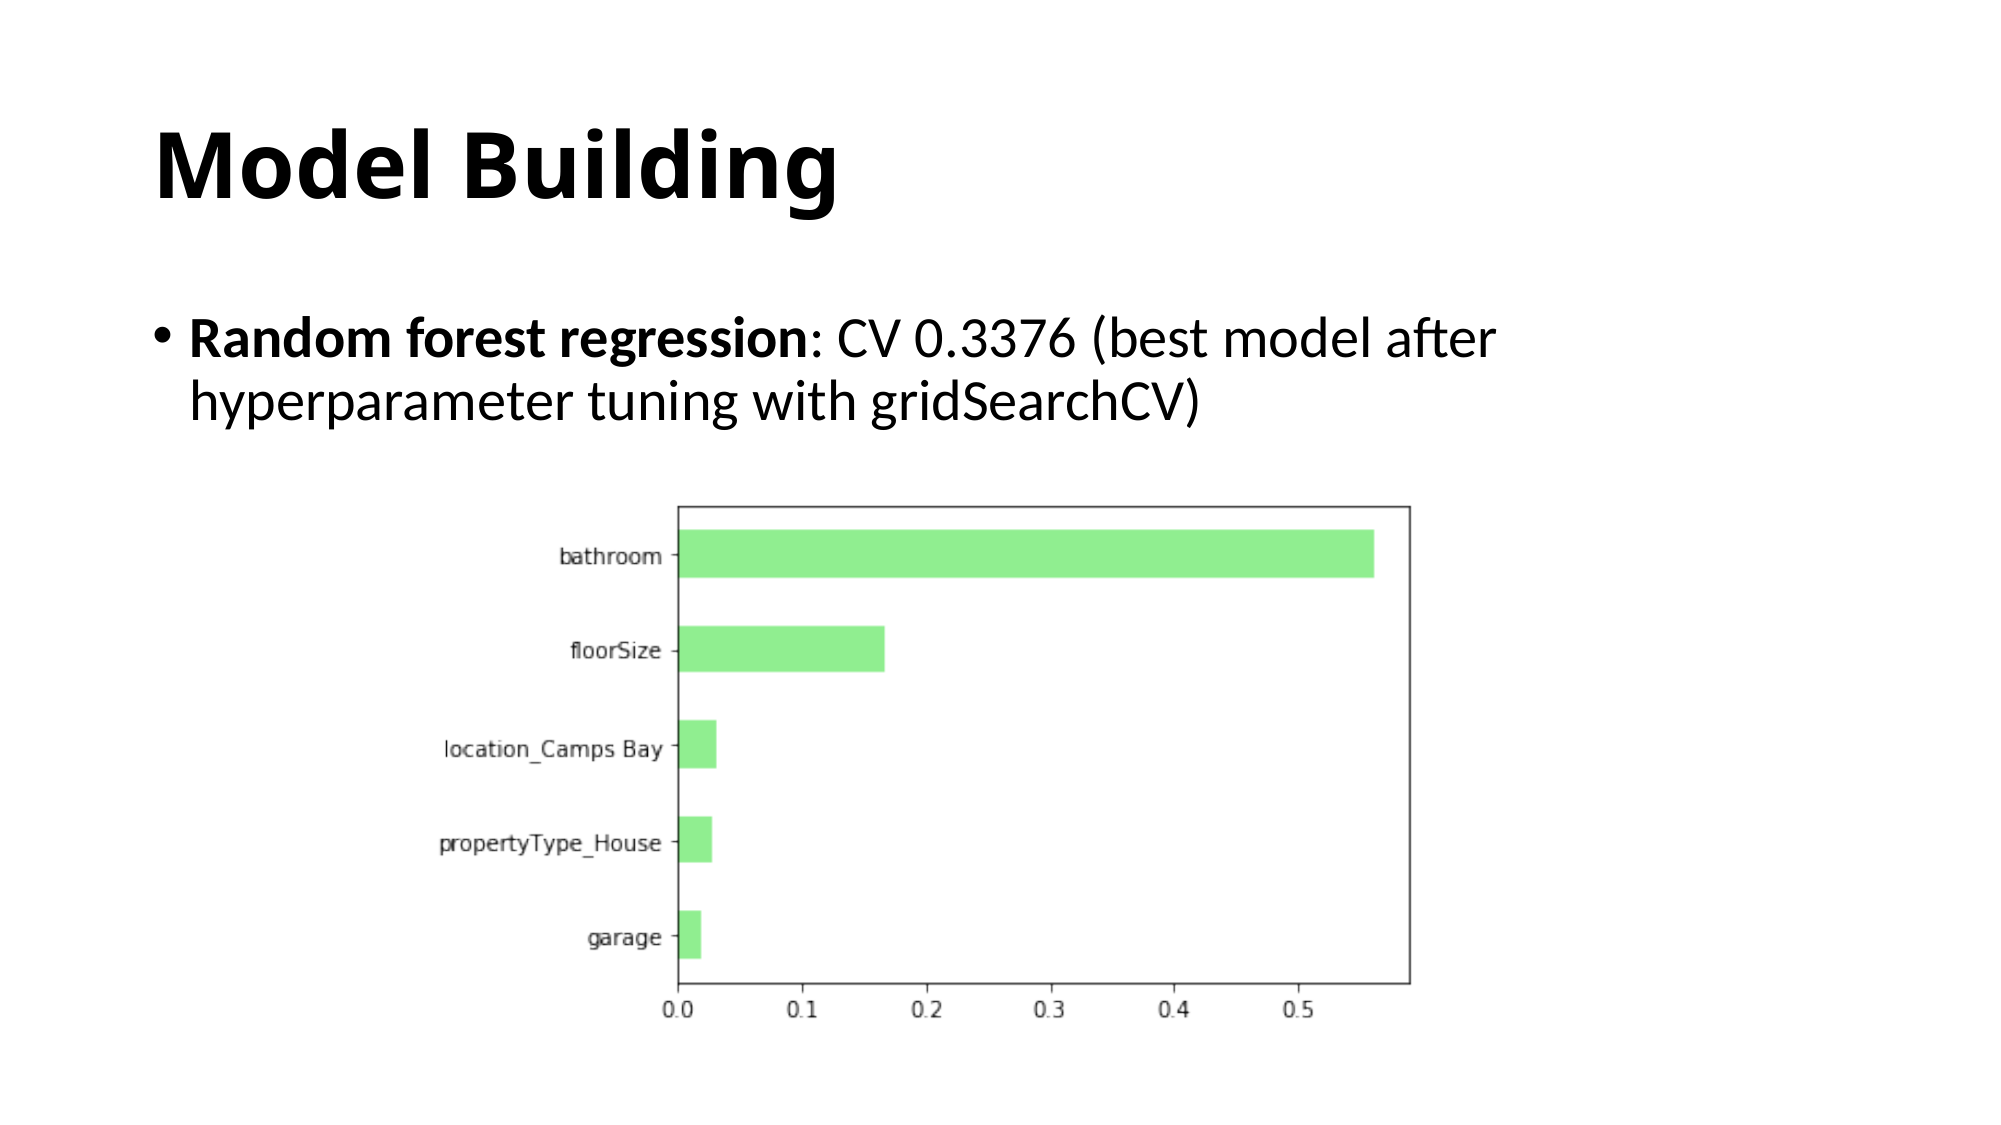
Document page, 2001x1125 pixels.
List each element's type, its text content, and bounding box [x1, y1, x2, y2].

list Random forest regression: CV 0.3376 (best model after hyperparameter tuning with gridSearchCV) [137, 299, 1863, 1014]
picture [422, 493, 1425, 1036]
title Model Building [137, 59, 1863, 278]
